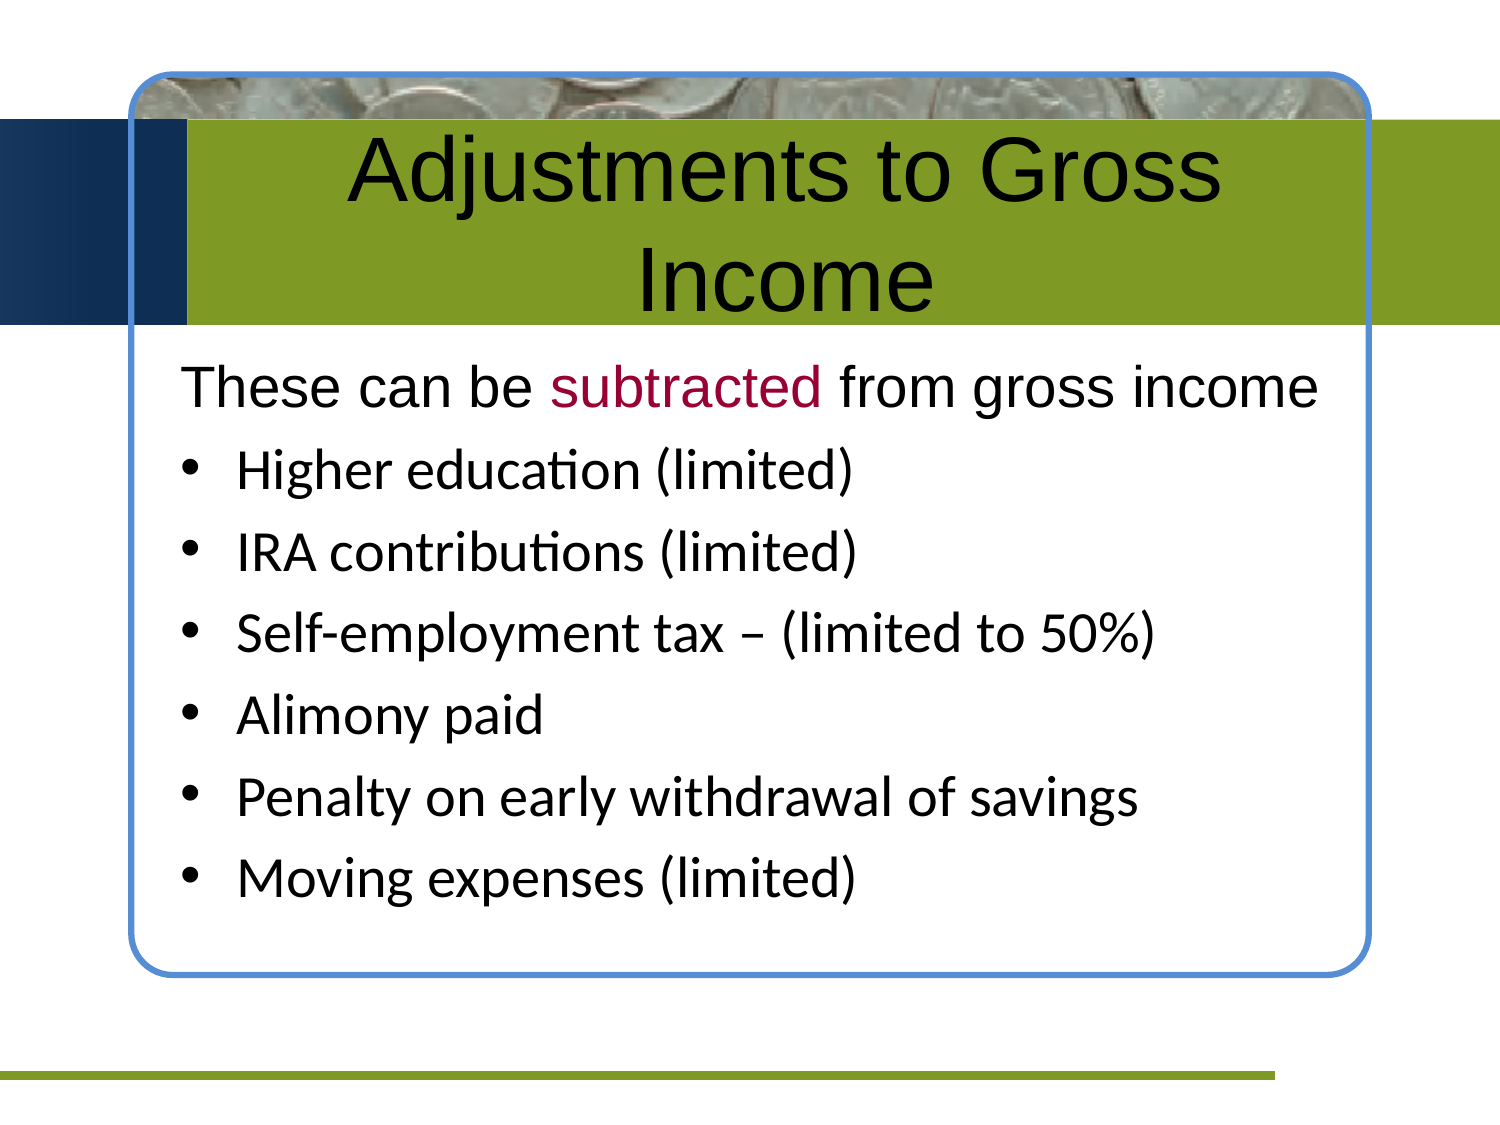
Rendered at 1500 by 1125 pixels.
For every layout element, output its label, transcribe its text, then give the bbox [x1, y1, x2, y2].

list These can be subtracted from gross income Higher education (limited) IRA contributions (limited) Self-employment tax – (limited to 50%) Alimony paid Penalty on early withdrawal of savings Moving expenses (limited) [165, 341, 1381, 1088]
picture [135, 78, 1365, 120]
picture [122, 62, 1386, 120]
title Adjustments to Gross Income [185, 163, 1386, 277]
